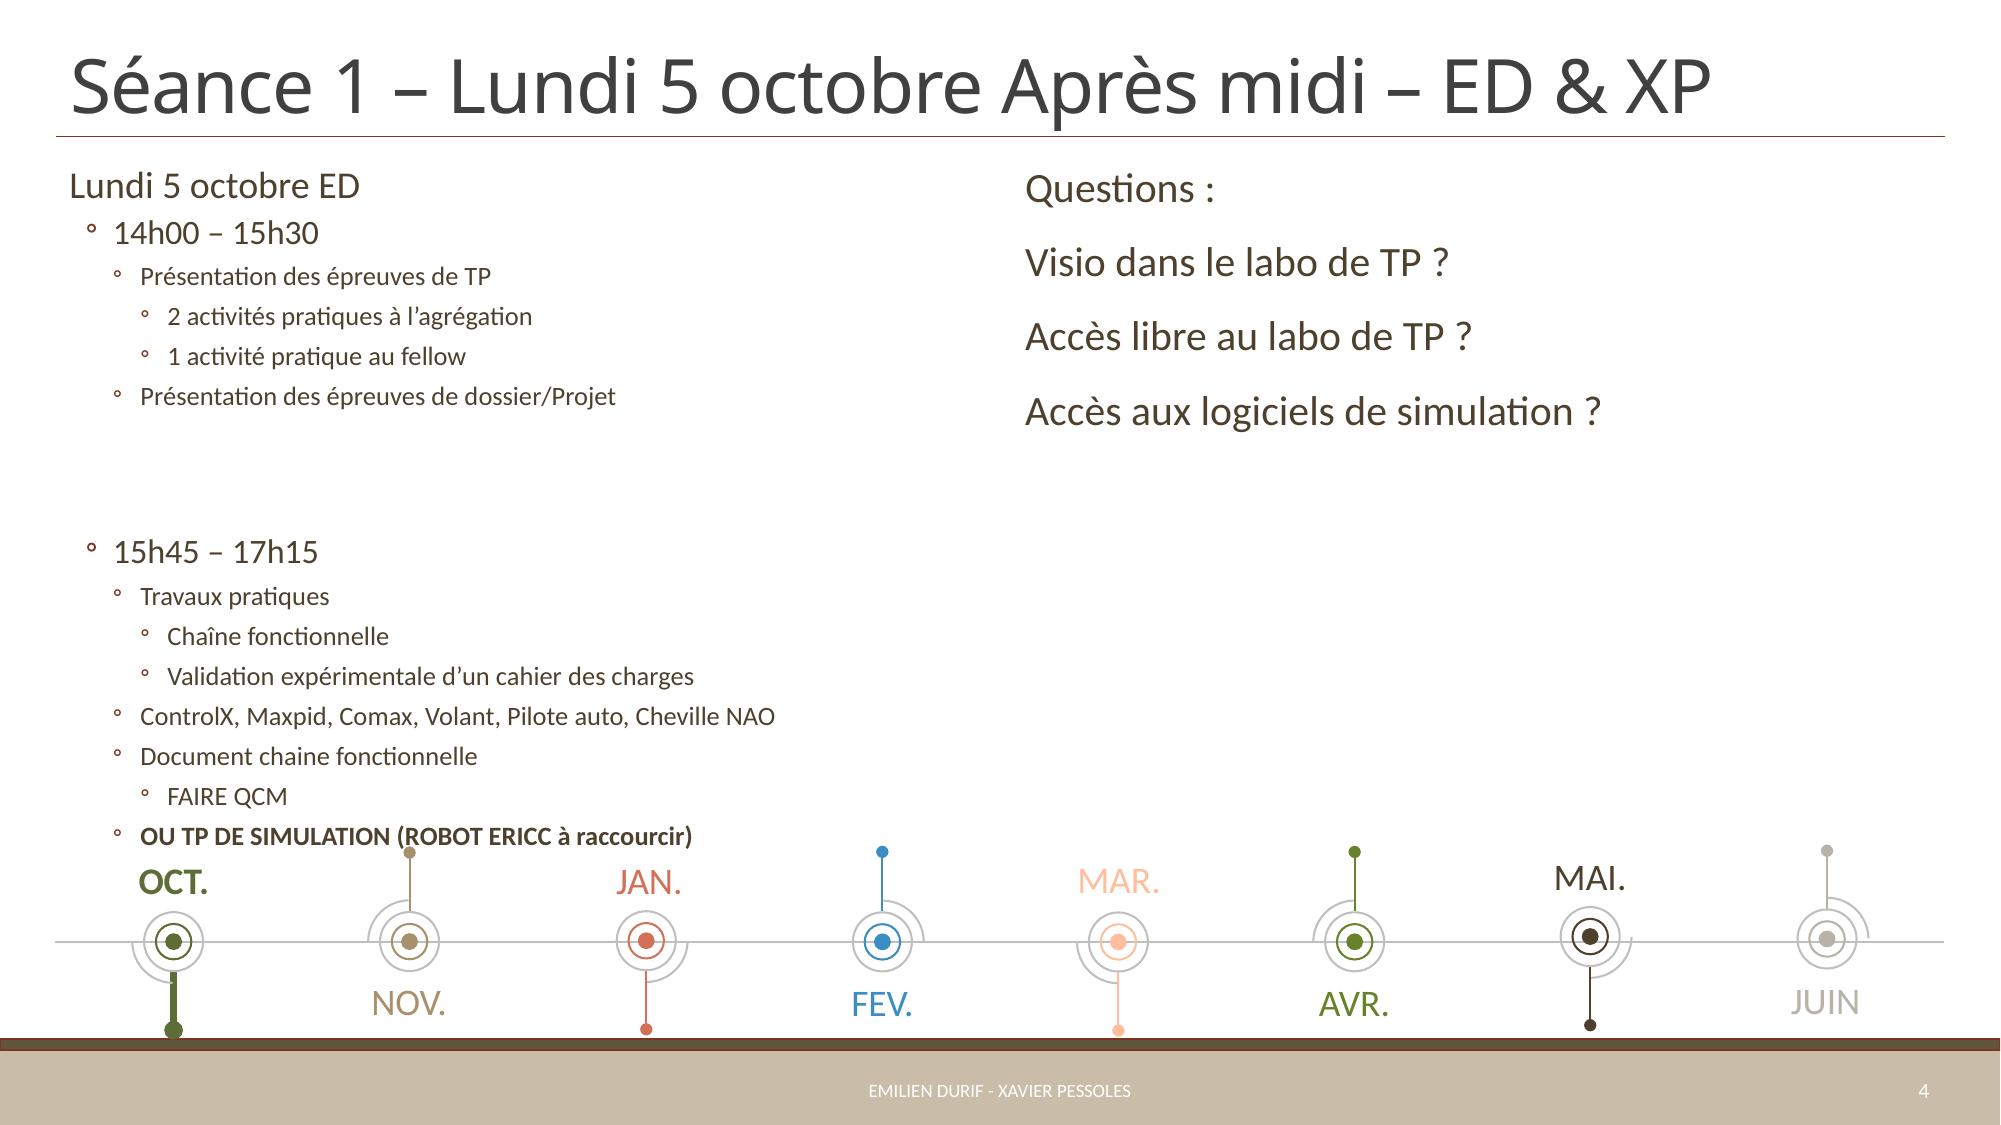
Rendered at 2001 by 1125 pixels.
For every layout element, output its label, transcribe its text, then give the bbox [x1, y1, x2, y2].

list Questions : Visio dans le labo de TP ? Accès libre au labo de TP ? Accès aux logiciels de simulation ? [1010, 158, 1945, 453]
footer Emilien Durif - Xavier Pessoles [409, 1059, 1591, 1120]
slide_number 4 [1709, 1059, 1945, 1120]
title Séance 1 – Lundi 5 octobre Après midi – ED & XP [55, 5, 1945, 137]
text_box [54, 845, 1945, 1033]
list Lundi 5 octobre ED 14h00 – 15h30 Présentation des épreuves de TP 2 activités pratiques à l’agrégation 1 activité pratique au fellow Présentation des épreuves de dossier/Projet 15h45 – 17h15 Travaux pratiques Chaîne fonctionnelle Validation expérimentale d’un cahier des charges ControlX, Maxpid, Comax, Volant, Pilote auto, Cheville NAO Document chaine fonctionnelle FAIRE QCM OU TP DE SIMULATION (ROBOT ERICC à raccourcir) [55, 158, 990, 842]
